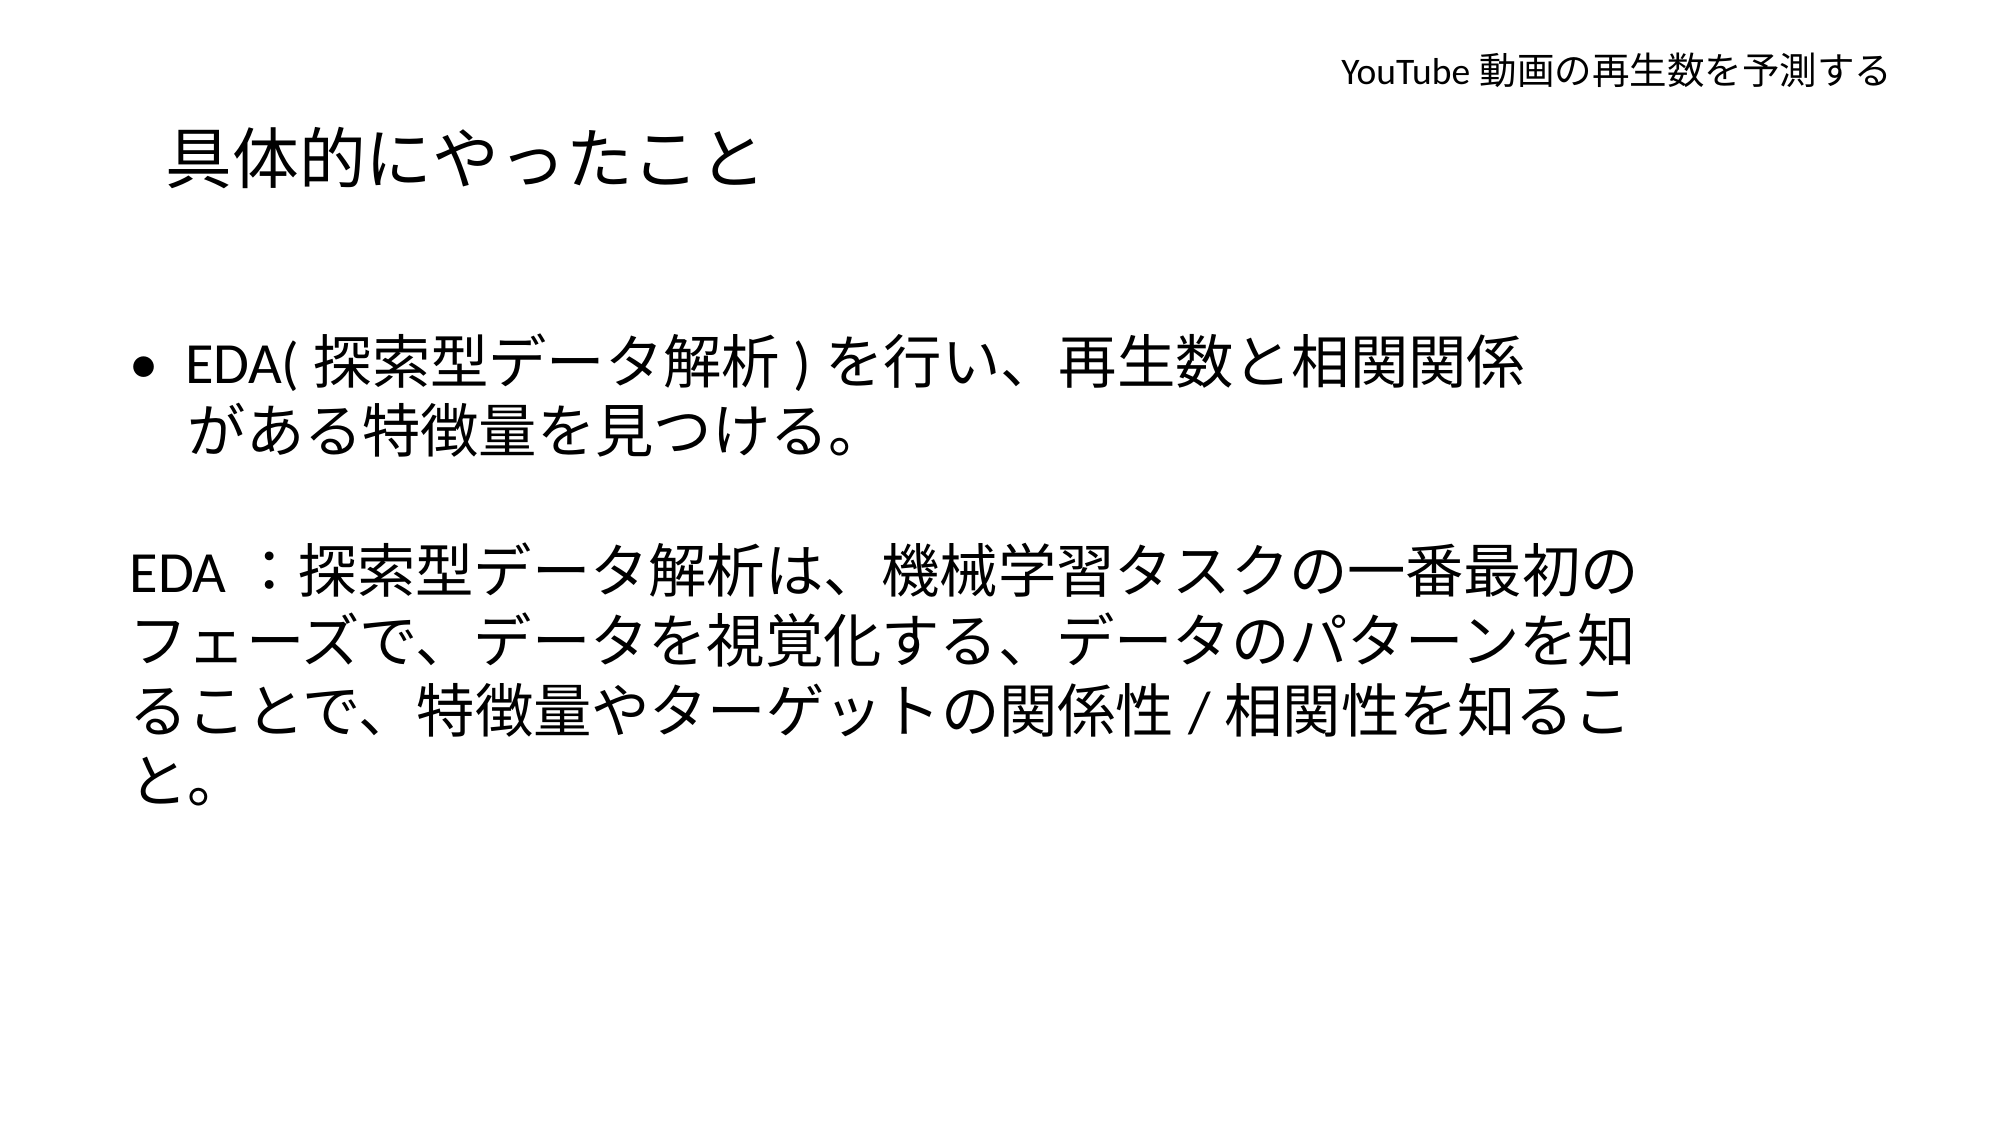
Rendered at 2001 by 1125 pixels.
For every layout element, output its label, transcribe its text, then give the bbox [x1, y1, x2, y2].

text_box YouTube動画の再生数を予測する [1326, 39, 1907, 99]
text_box • EDA(探索型データ解析)を行い、再生数と相関関係 がある特徴量を見つける。 EDA：探索型データ解析は、機械学習タスクの一番最初のフェーズで、データを視覚化する、データのパターンを知ることで、特徴量やターゲットの関係性/相関性を知ること。 [114, 317, 1703, 822]
text_box 具体的にやったこと [151, 109, 895, 205]
